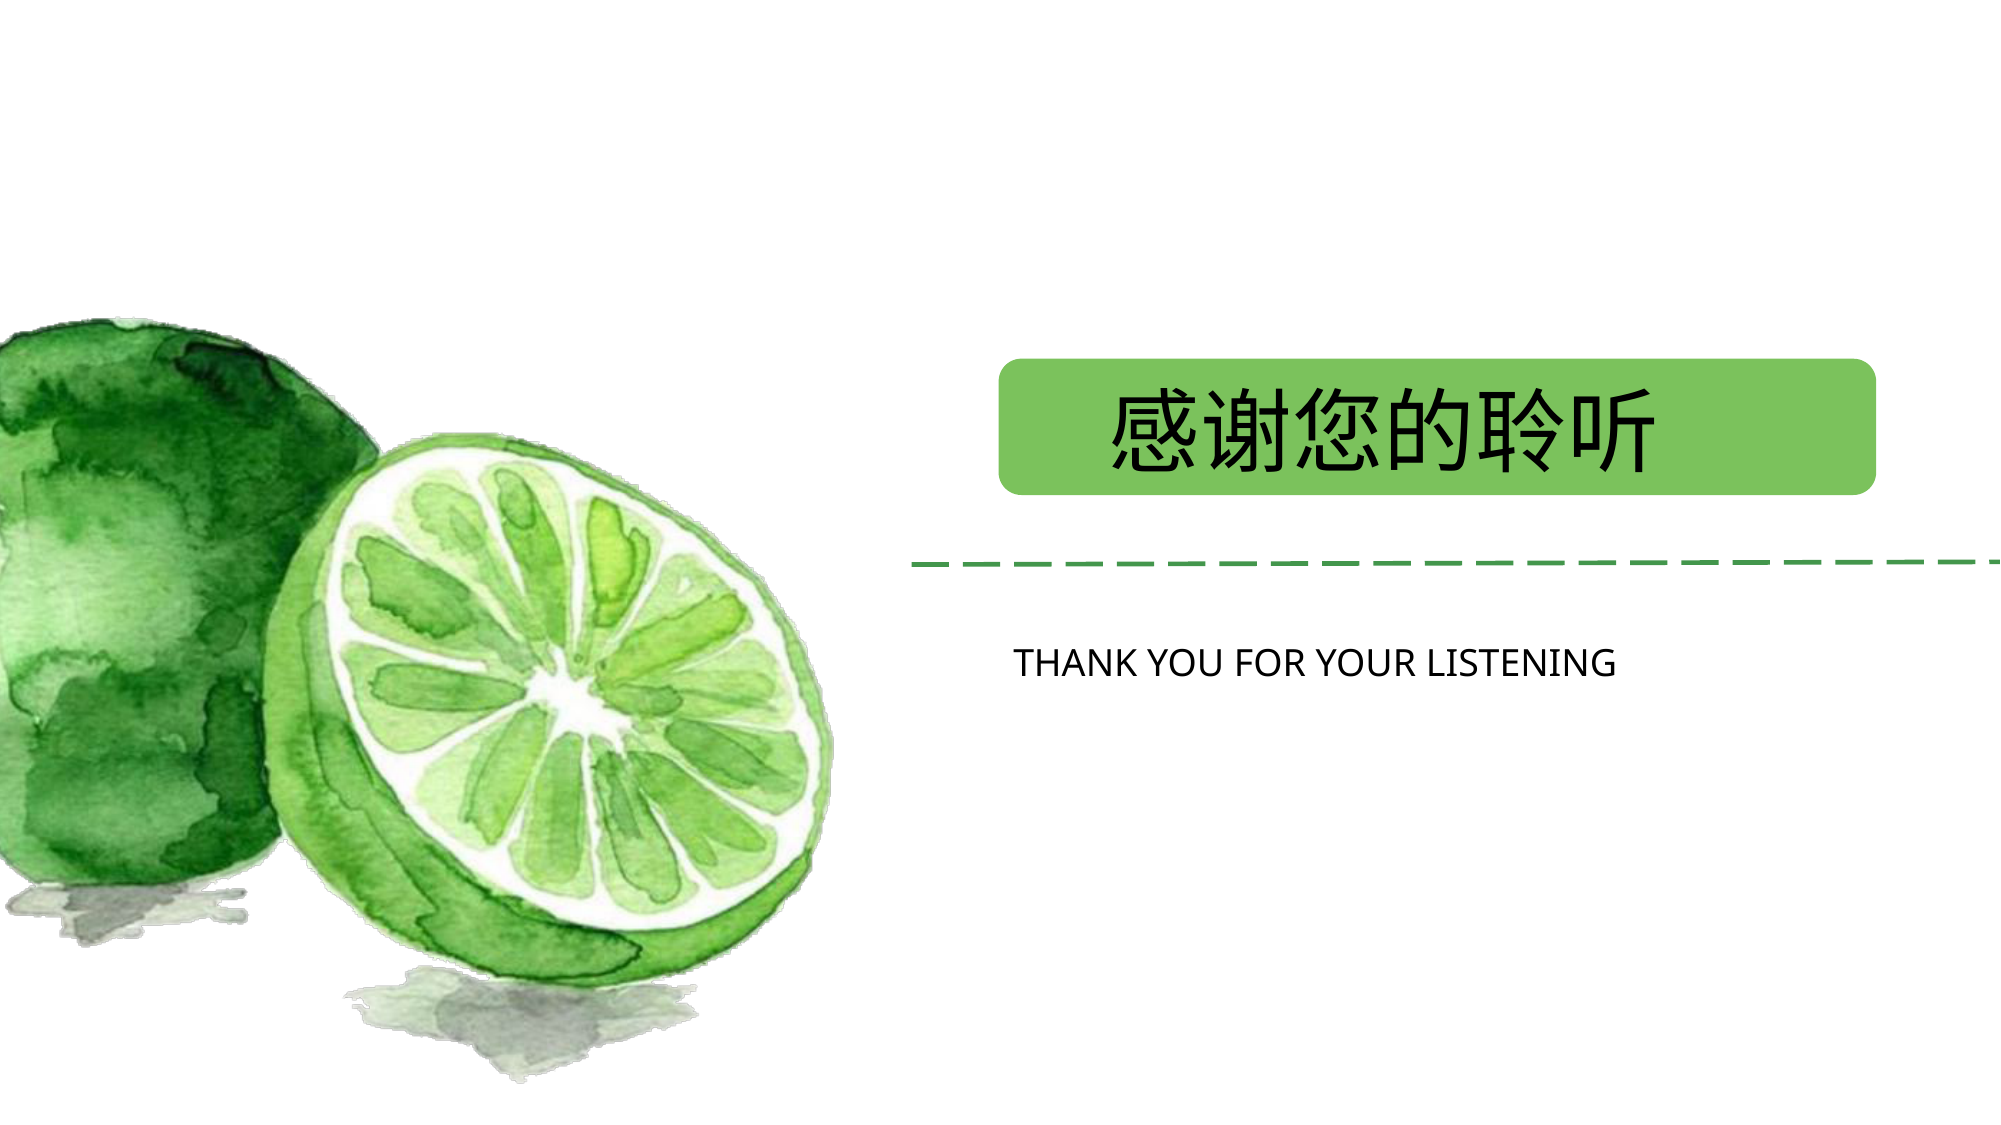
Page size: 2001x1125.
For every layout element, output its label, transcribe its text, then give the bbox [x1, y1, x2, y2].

picture [0, 299, 841, 1105]
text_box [998, 358, 1877, 495]
text_box THANK YOU FOR YOUR LISTENING [998, 631, 1897, 691]
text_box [911, 561, 2000, 565]
